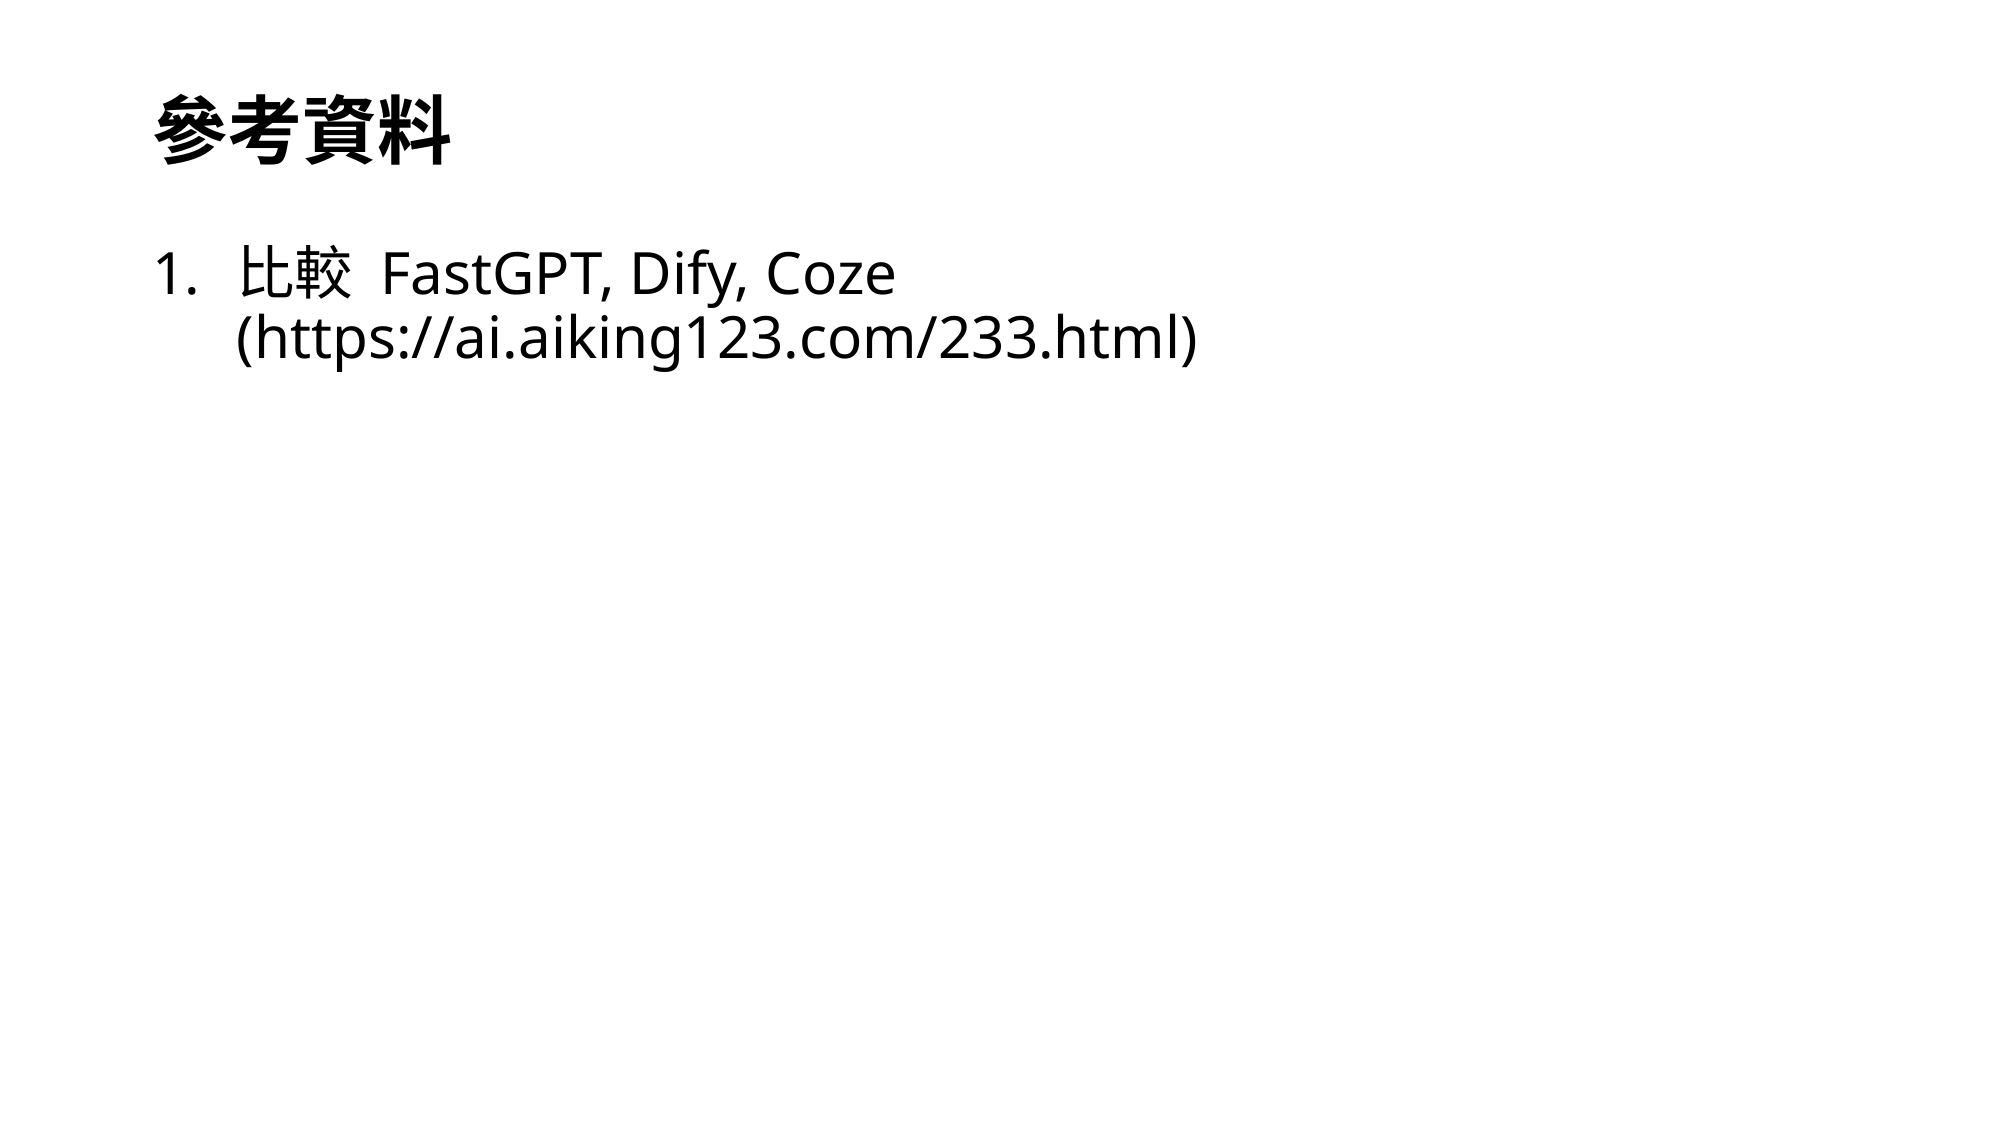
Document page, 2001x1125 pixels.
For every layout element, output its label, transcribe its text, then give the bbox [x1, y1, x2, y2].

list 比較 FastGPT, Dify, Coze (https://ai.aiking123.com/233.html) [137, 237, 1863, 1014]
title 參考資料 [137, 59, 1863, 209]
